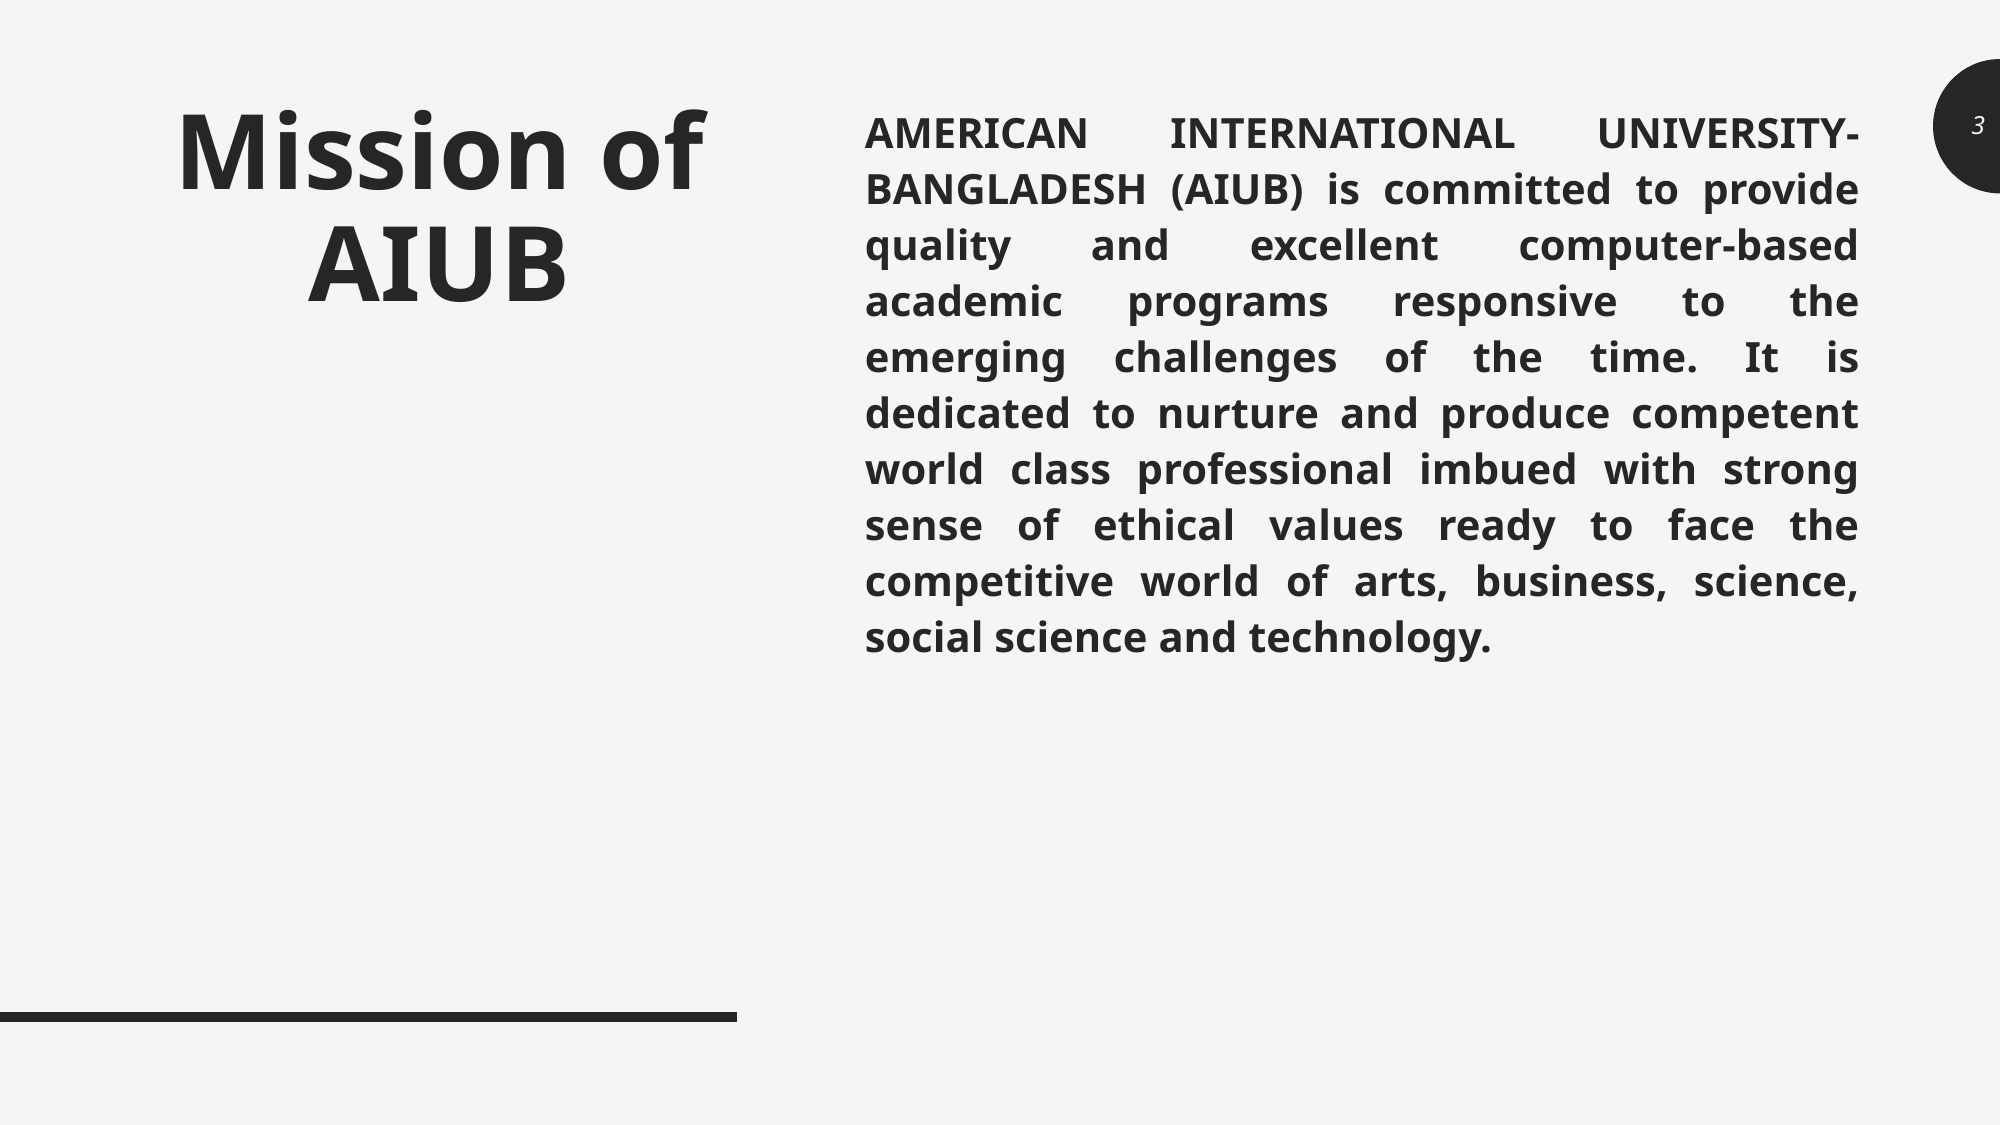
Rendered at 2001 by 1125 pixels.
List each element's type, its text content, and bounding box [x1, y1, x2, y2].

list AMERICAN INTERNATIONAL UNIVERSITY-BANGLADESH (AIUB) is committed to provide quality and excellent computer-based academic programs responsive to the emerging challenges of the time. It is dedicated to nurture and produce competent world class professional imbued with strong sense of ethical values ready to face the competitive world of arts, business, science, social science and technology. [849, 93, 1875, 1022]
title Mission of AIUB [125, 91, 754, 905]
slide_number 3 [1933, 96, 2000, 157]
